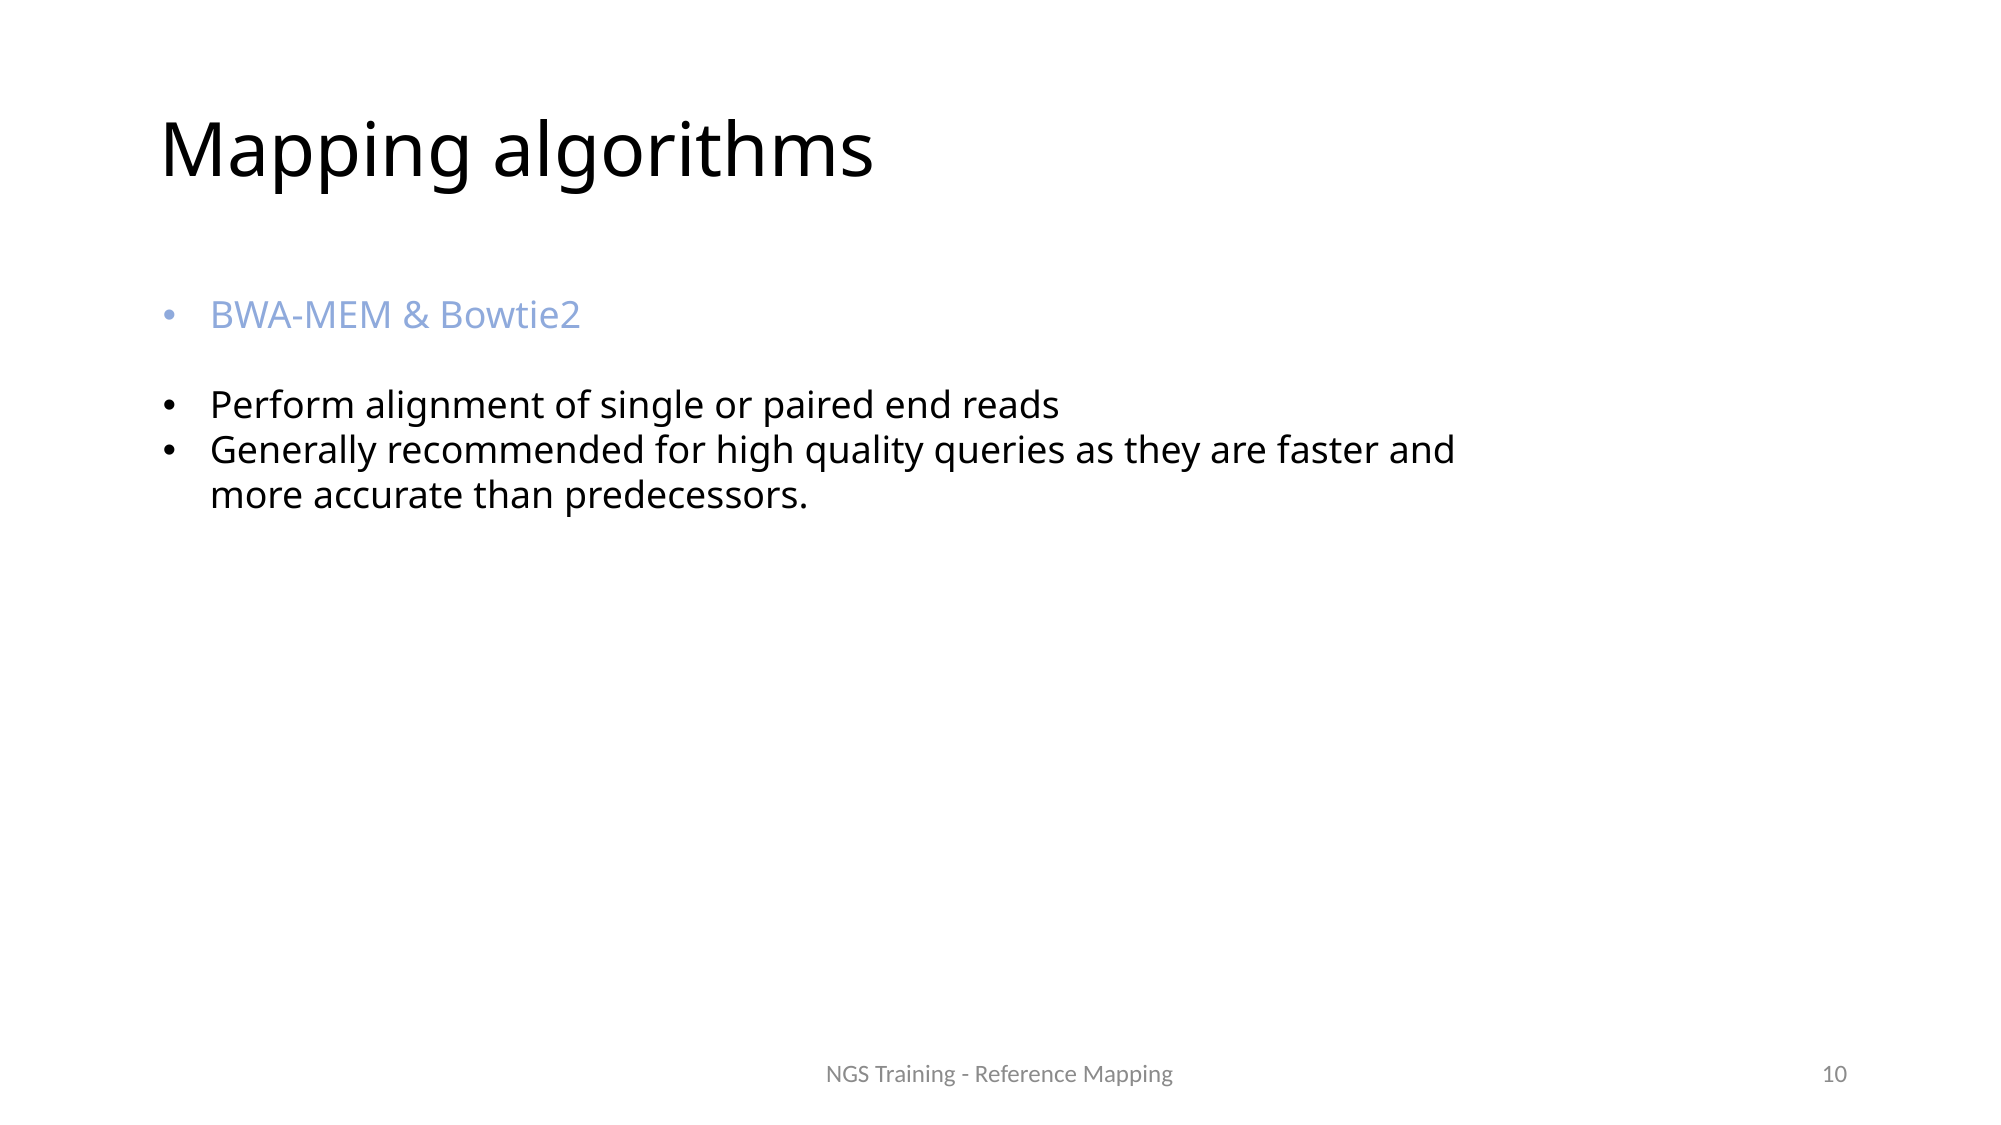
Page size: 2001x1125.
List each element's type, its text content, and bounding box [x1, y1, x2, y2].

slide_number 10 [1412, 1042, 1863, 1103]
footer NGS Training - Reference Mapping [662, 1042, 1338, 1103]
title Mapping algorithms [144, 99, 1461, 206]
text_box BWA-MEM & Bowtie2 Perform alignment of single or paired end reads Generally recommended for high quality queries as they are faster and more accurate than predecessors. [148, 284, 1473, 614]
